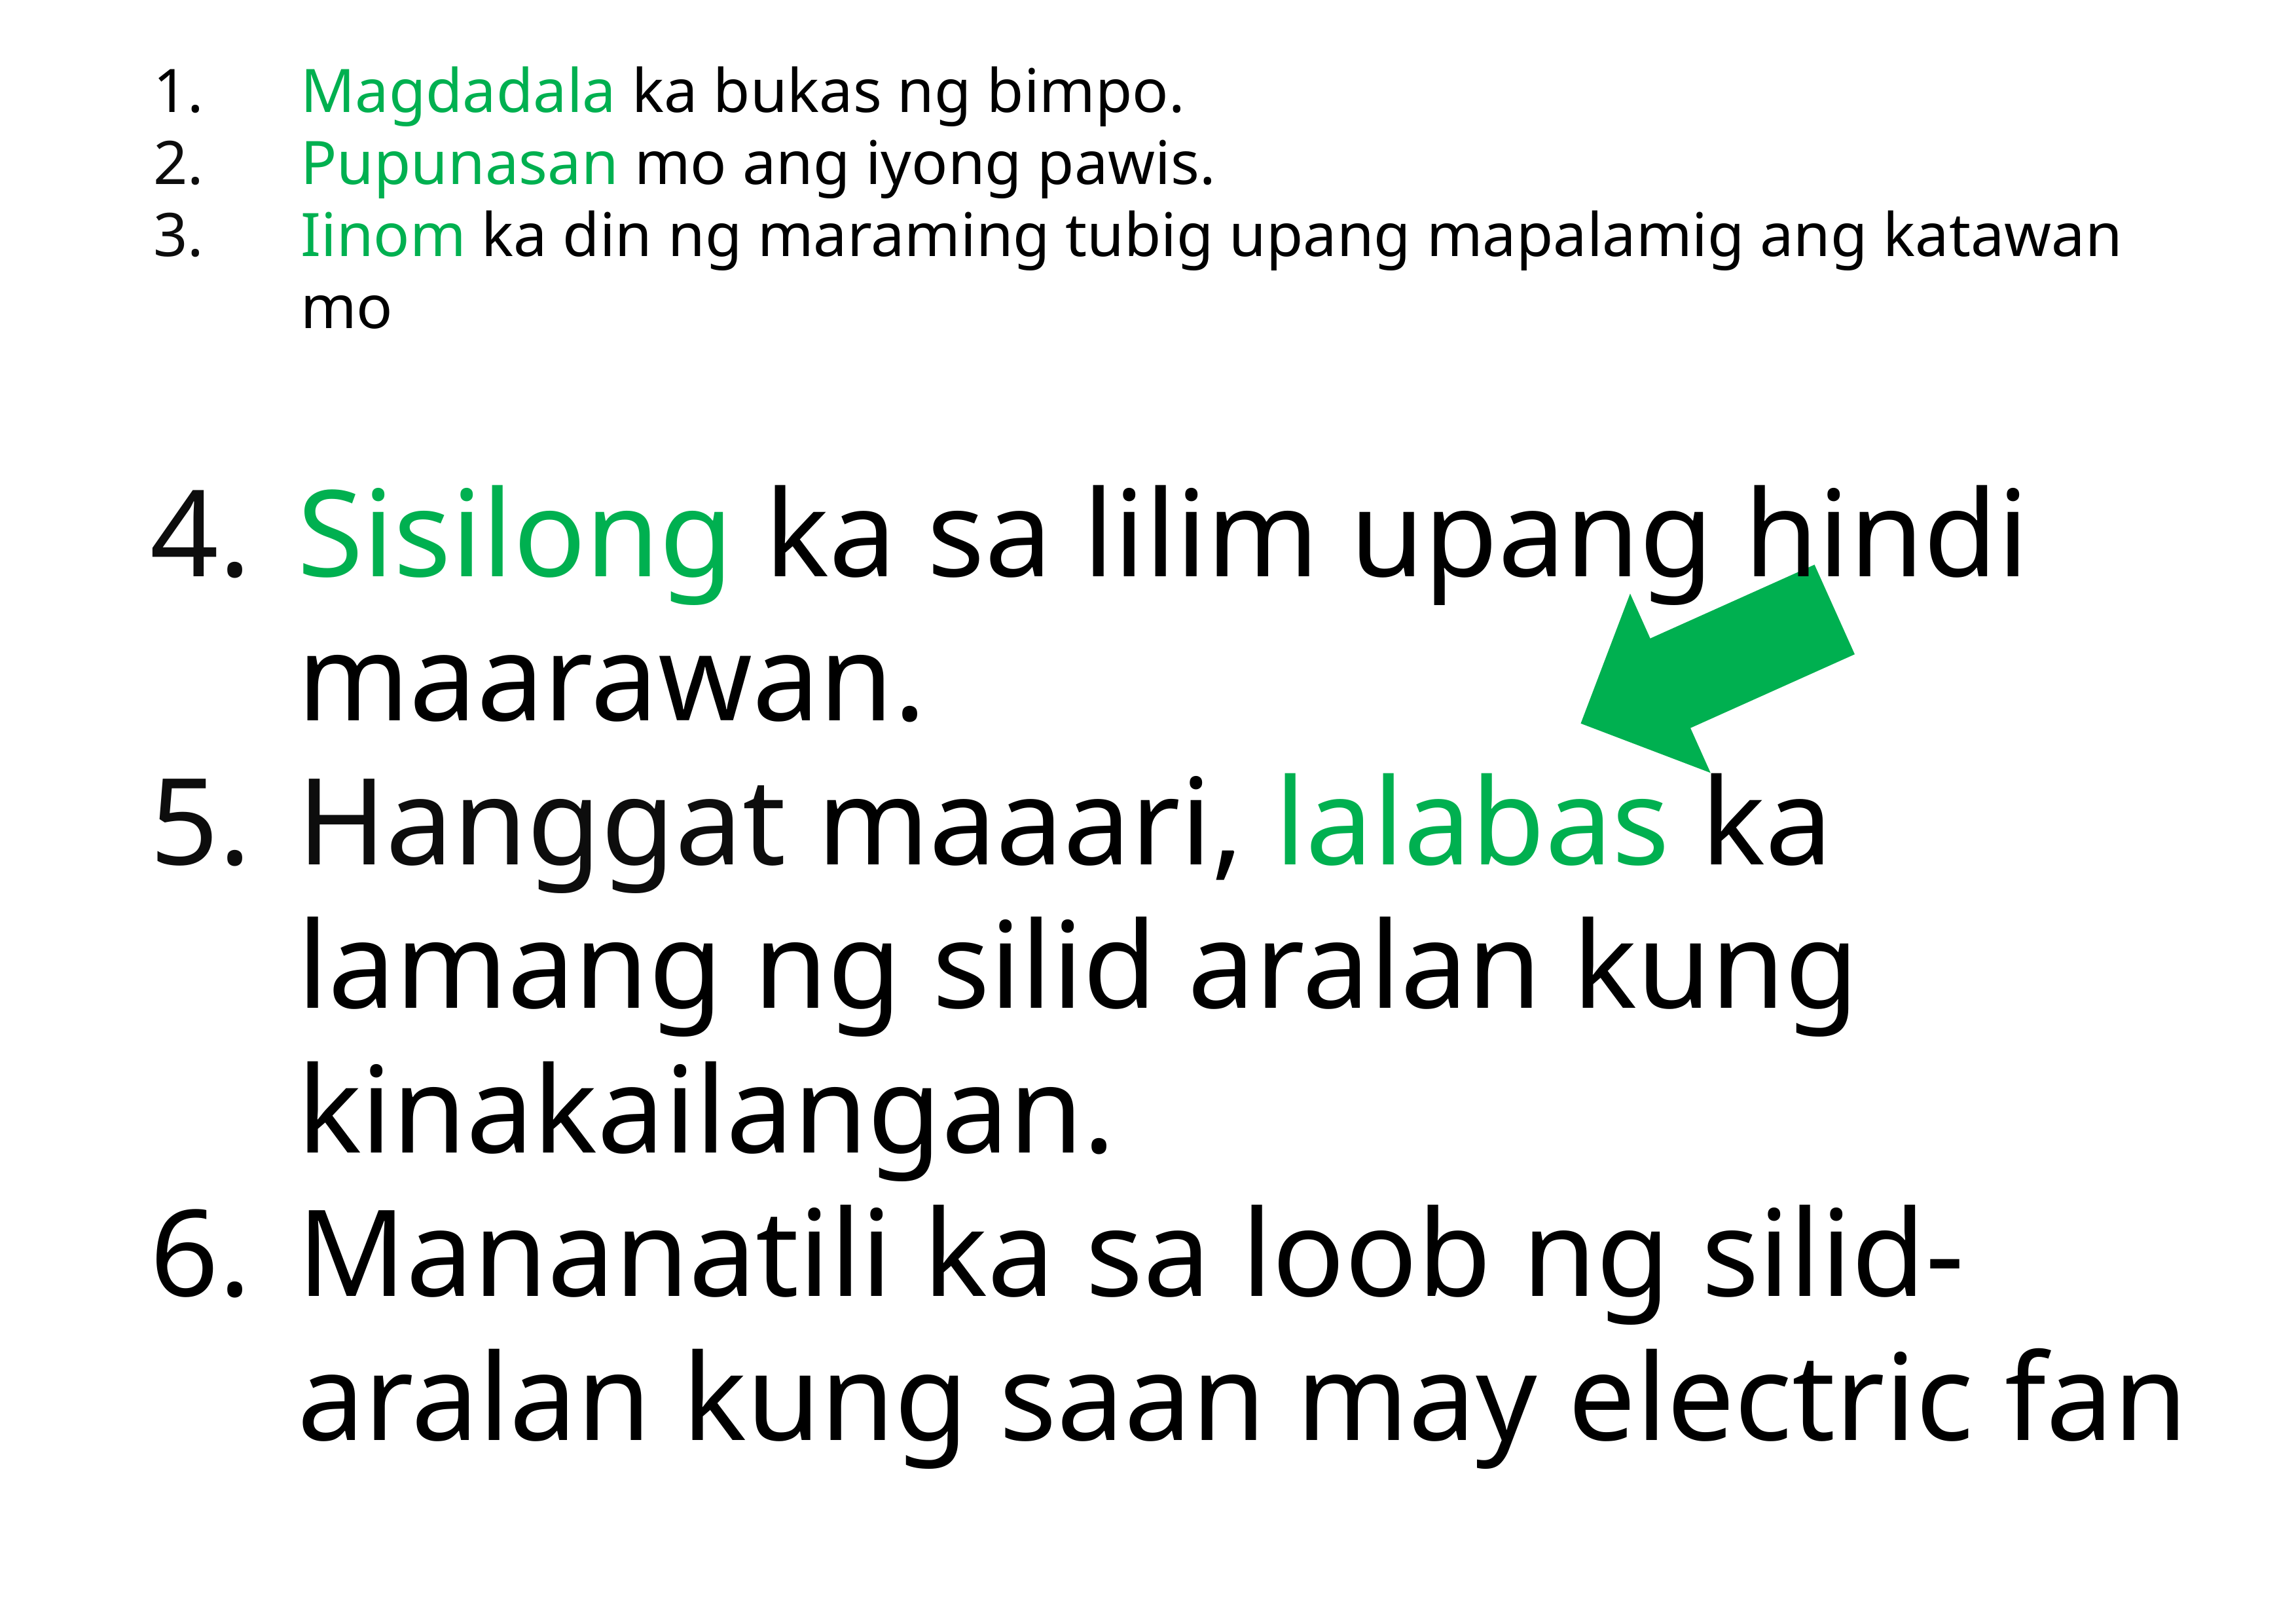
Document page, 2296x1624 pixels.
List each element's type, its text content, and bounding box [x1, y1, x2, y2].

text_box Sisilong ka sa lilim upang hindi maarawan. Hanggat maaari, lalabas ka lamang ng silid aralan kung kinakailangan. Mananatili ka sa loob ng silid-aralan kung saan may electric fan [150, 312, 2204, 1624]
text_box Magdadala ka bukas ng bimpo. Pupunasan mo ang iyong pawis. Iinom ka din ng maraming tubig upang mapalamig ang katawan mo [153, 0, 2142, 312]
